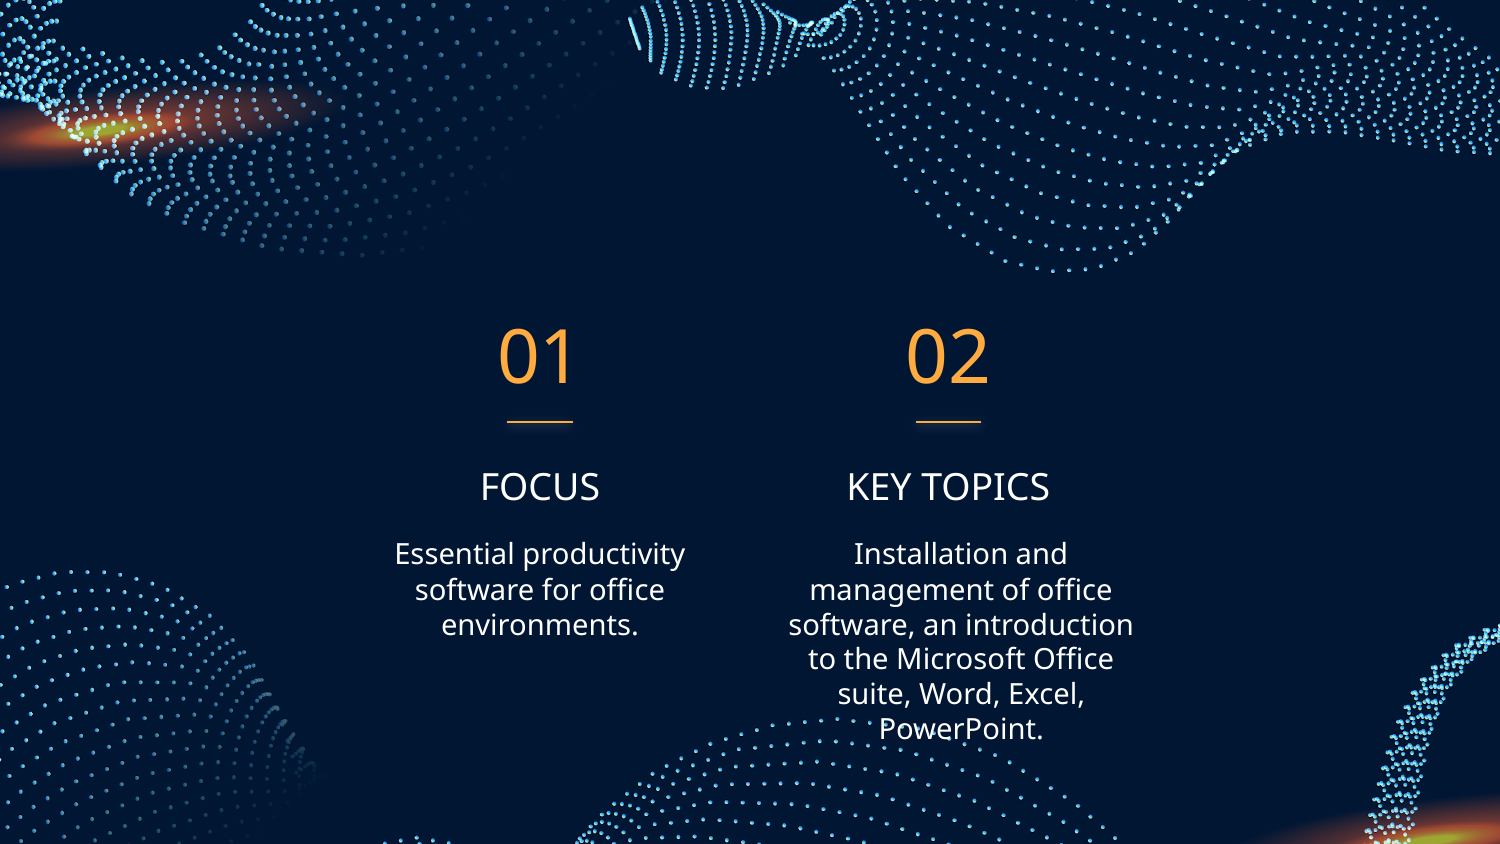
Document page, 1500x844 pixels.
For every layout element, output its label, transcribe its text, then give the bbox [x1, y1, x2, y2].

picture [0, 0, 1500, 844]
subtitle Essential productivity software for office environments. [370, 520, 710, 724]
subtitle Installation and management of office software, an introduction to the Microsoft Office suite, Word, Excel, PowerPoint. [769, 520, 1154, 724]
title 01 [370, 294, 710, 414]
title FOCUS [370, 433, 710, 520]
title KEY TOPICS [778, 433, 1119, 520]
title 02 [778, 294, 1119, 414]
